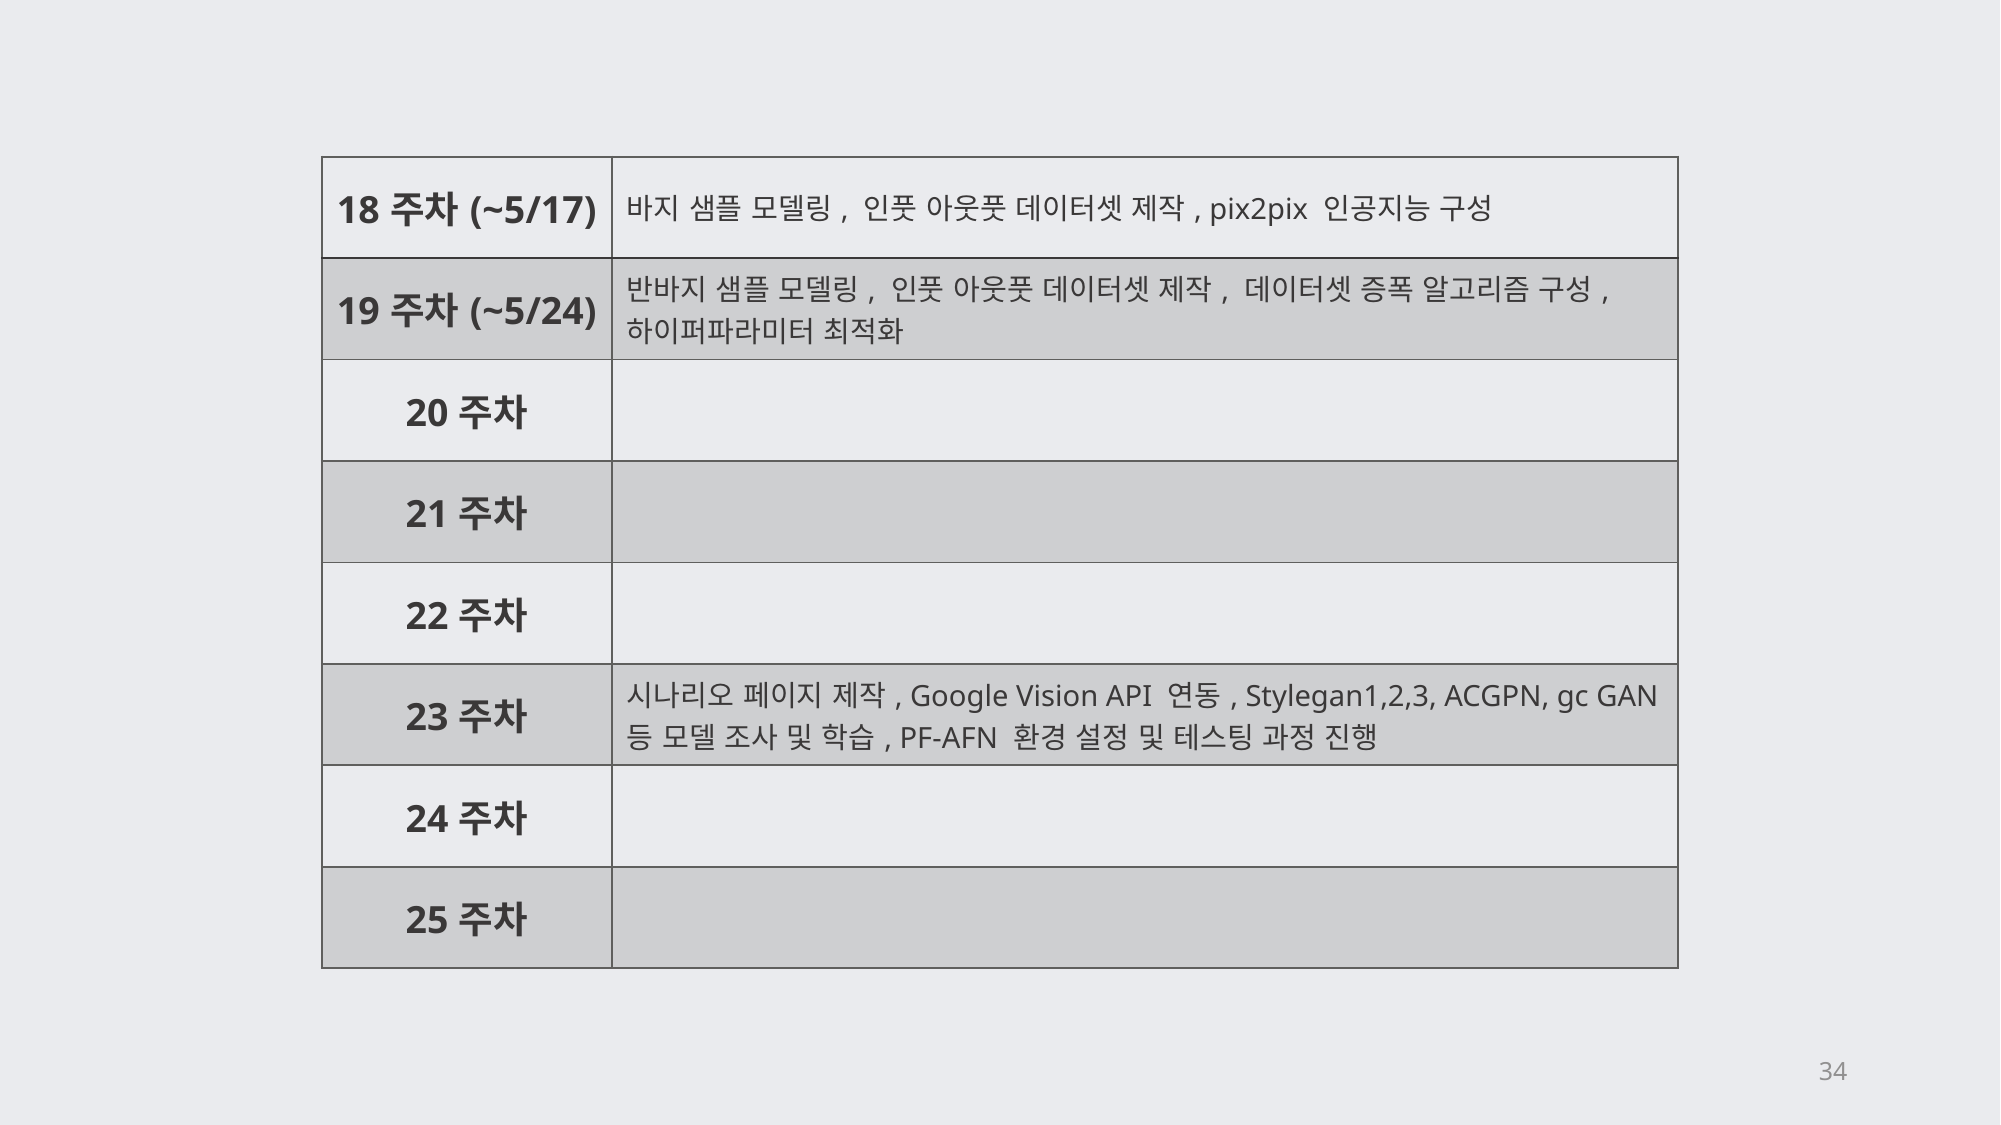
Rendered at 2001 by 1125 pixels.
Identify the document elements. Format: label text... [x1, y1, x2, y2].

table_cell [613, 360, 1677, 460]
table_cell [613, 563, 1677, 663]
table_cell 시나리오 페이지 제작, Google Vision API 연동, Stylegan1,2,3, ACGPN, gc GAN 등 모델 조사 및 학습, PF-AFN 환경 설정 및 테스팅 과정 진행 [613, 665, 1677, 764]
table_cell 19주차(~5/24) [323, 259, 611, 359]
table_cell 20주차 [323, 360, 611, 460]
table_cell [613, 766, 1677, 866]
table_cell [613, 462, 1677, 562]
table_header 바지 샘플 모델링, 인풋 아웃풋 데이터셋 제작, pix2pix 인공지능 구성 [613, 158, 1677, 257]
table_header 18주차(~5/17) [323, 158, 611, 257]
table_cell 21주차 [323, 462, 611, 562]
table_cell [613, 868, 1677, 967]
table_cell 24주차 [323, 766, 611, 866]
table_cell 반바지 샘플 모델링, 인풋 아웃풋 데이터셋 제작, 데이터셋 증폭 알고리즘 구성, 하이퍼파라미터 최적화 [613, 259, 1677, 359]
slide_number 34 [1412, 1042, 1863, 1103]
table_cell 23주차 [323, 665, 611, 764]
table_cell 25주차 [323, 868, 611, 967]
table_cell 22주차 [323, 563, 611, 663]
